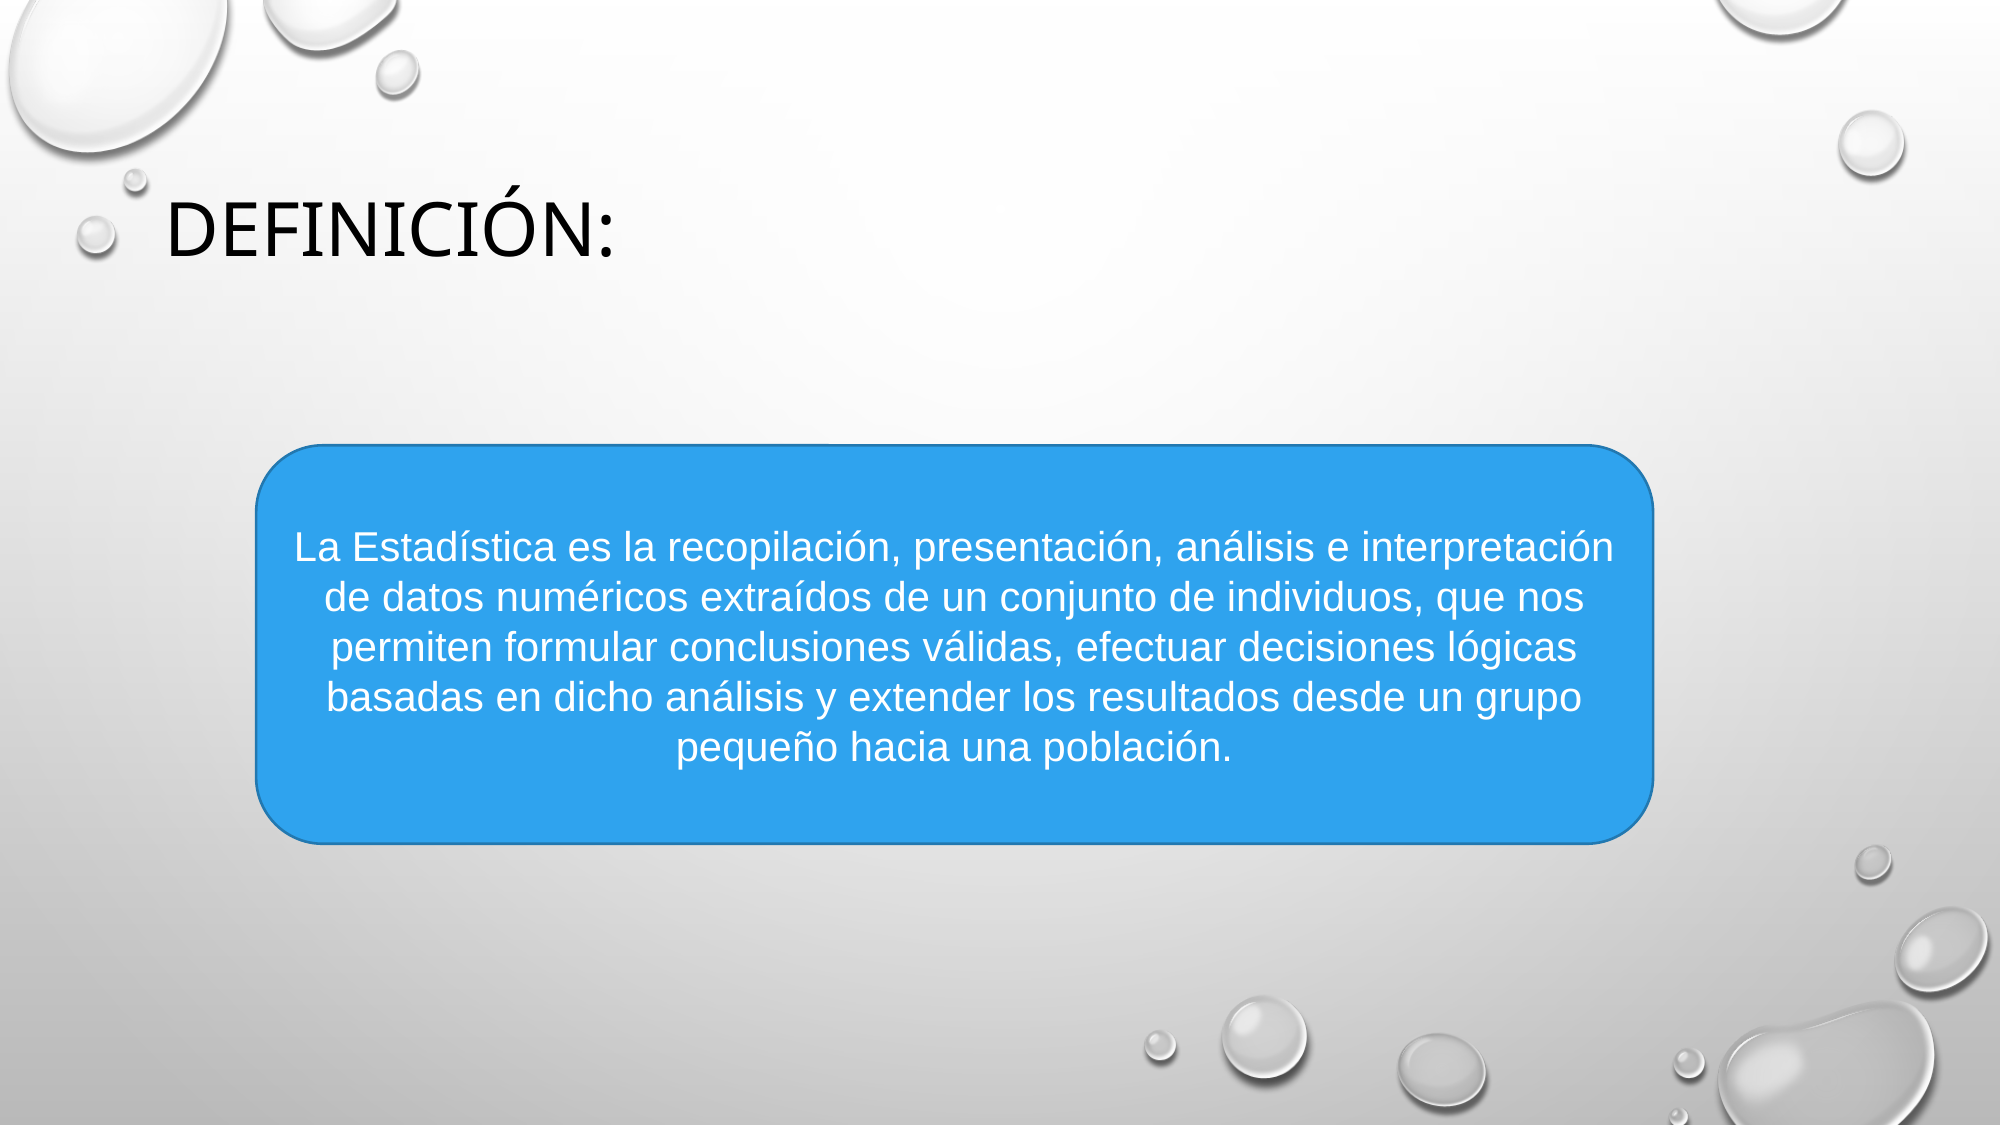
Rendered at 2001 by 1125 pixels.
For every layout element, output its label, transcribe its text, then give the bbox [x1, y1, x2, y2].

title Definición: [149, 101, 1851, 364]
text_box La Estadística es la recopilación, presentación, análisis e interpretación de datos numéricos extraídos de un conjunto de individuos, que nos permiten formular conclusiones válidas, efectuar decisiones lógicas basadas en dicho análisis y extender los resultados desde un grupo pequeño hacia una población. [254, 443, 1655, 846]
picture [0, 0, 2000, 1125]
